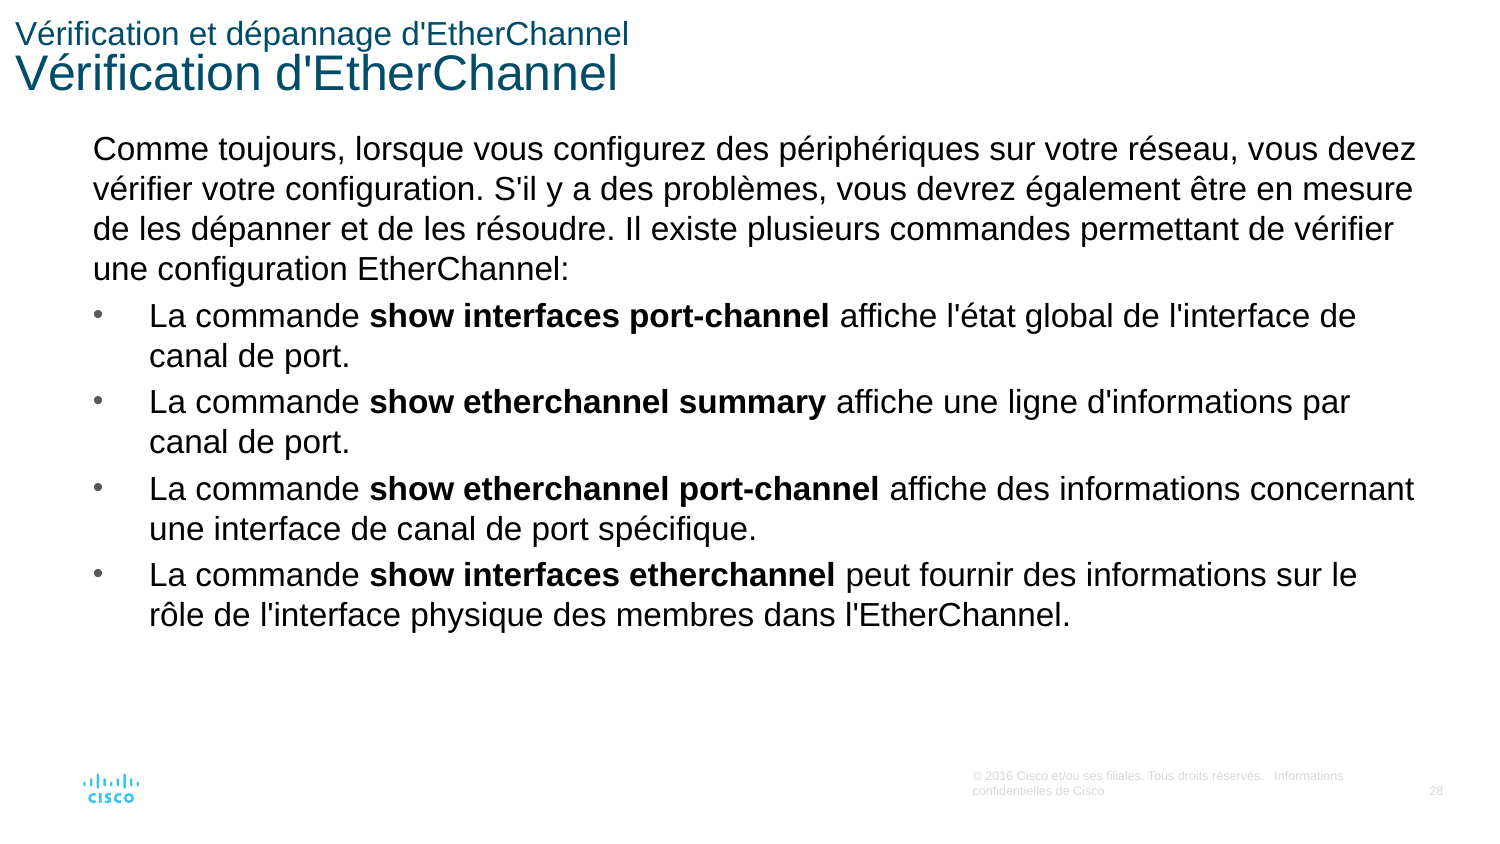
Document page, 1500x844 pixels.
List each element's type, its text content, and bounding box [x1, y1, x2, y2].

list Comme toujours, lorsque vous configurez des périphériques sur votre réseau, vous devez vérifier votre configuration. S'il y a des problèmes, vous devrez également être en mesure de les dépanner et de les résoudre. Il existe plusieurs commandes permettant de vérifier une configuration EtherChannel: La commande show interfaces port-channel affiche l'état global de l'interface de canal de port. La commande show etherchannel summary affiche une ligne d'informations par canal de port. La commande show etherchannel port-channel affiche des informations concernant une interface de canal de port spécifique. La commande show interfaces etherchannel peut fournir des informations sur le rôle de l'interface physique des membres dans l'EtherChannel. [77, 120, 1437, 726]
title Vérification et dépannage d'EtherChannel Vérification d'EtherChannel [0, 0, 1369, 121]
